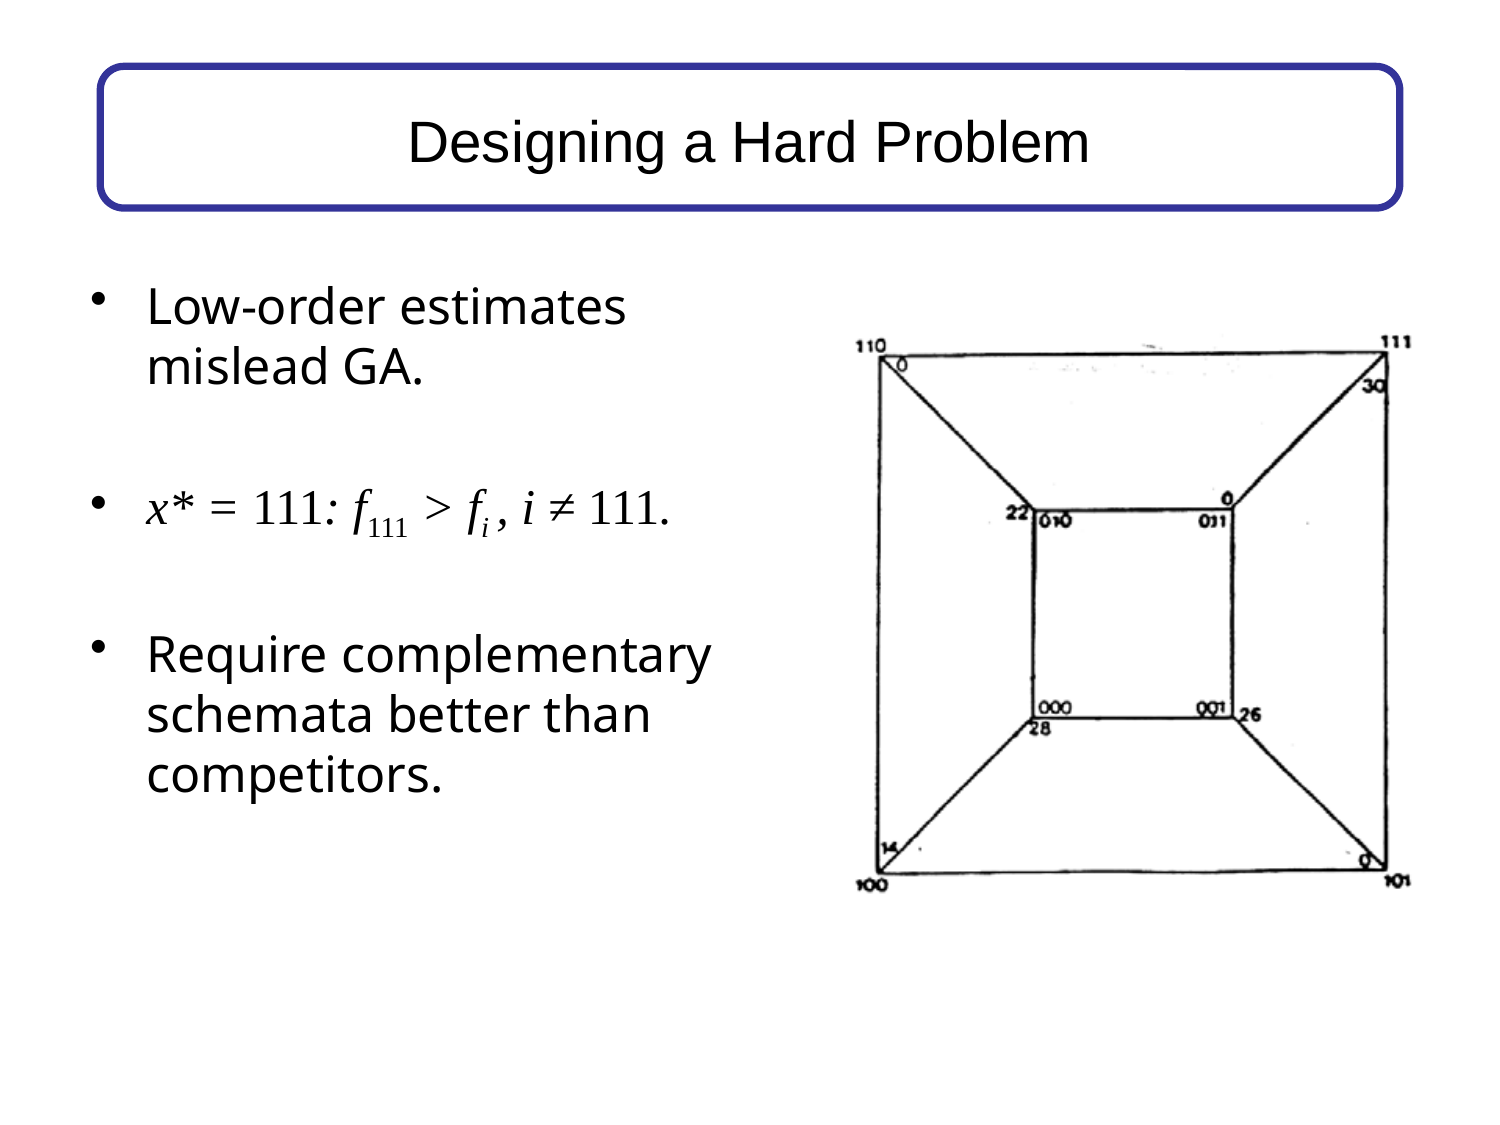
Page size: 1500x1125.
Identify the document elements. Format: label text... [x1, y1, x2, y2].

picture [820, 327, 1438, 915]
title Designing a Hard Problem [75, 45, 1425, 233]
list Low-order estimates mislead GA. x* = 111: f111 > fi , i ≠ 111. Require complementary schemata better than competitors. [75, 267, 750, 1005]
